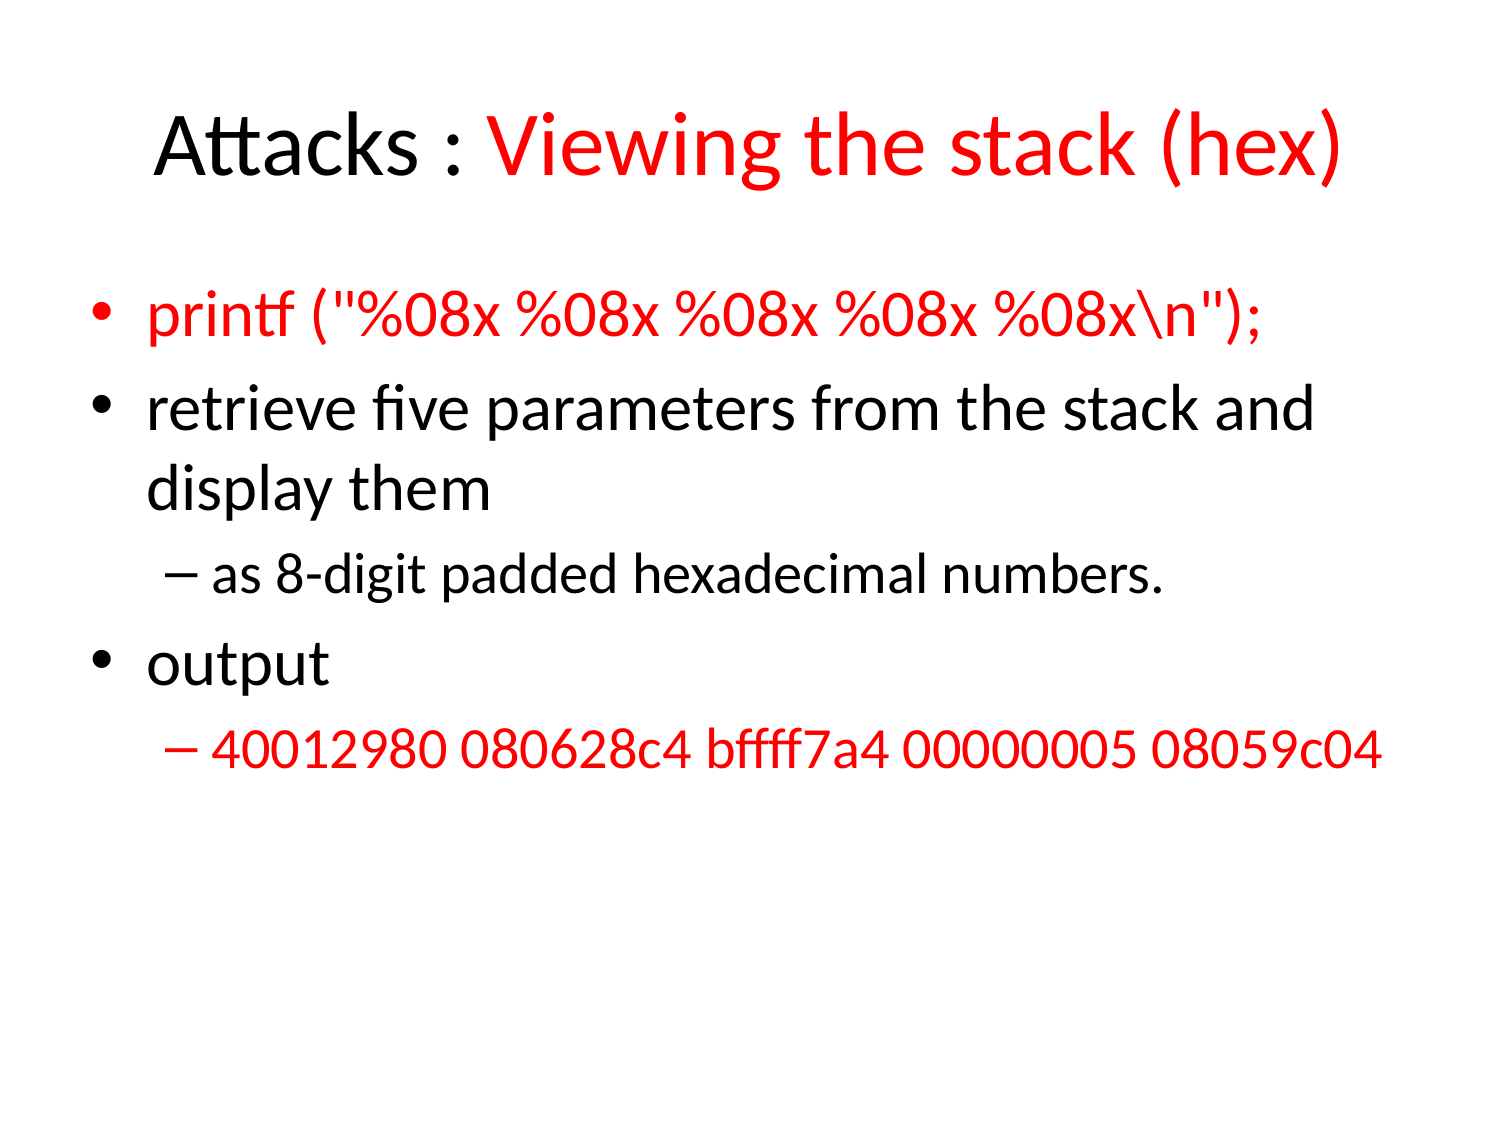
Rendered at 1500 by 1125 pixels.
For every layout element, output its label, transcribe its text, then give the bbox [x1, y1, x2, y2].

list printf ("%08x %08x %08x %08x %08x\n"); retrieve five parameters from the stack and display them as 8-digit padded hexadecimal numbers. output 40012980 080628c4 bffff7a4 00000005 08059c04 [75, 262, 1425, 1005]
title Attacks : Viewing the stack (hex) [75, 45, 1425, 233]
